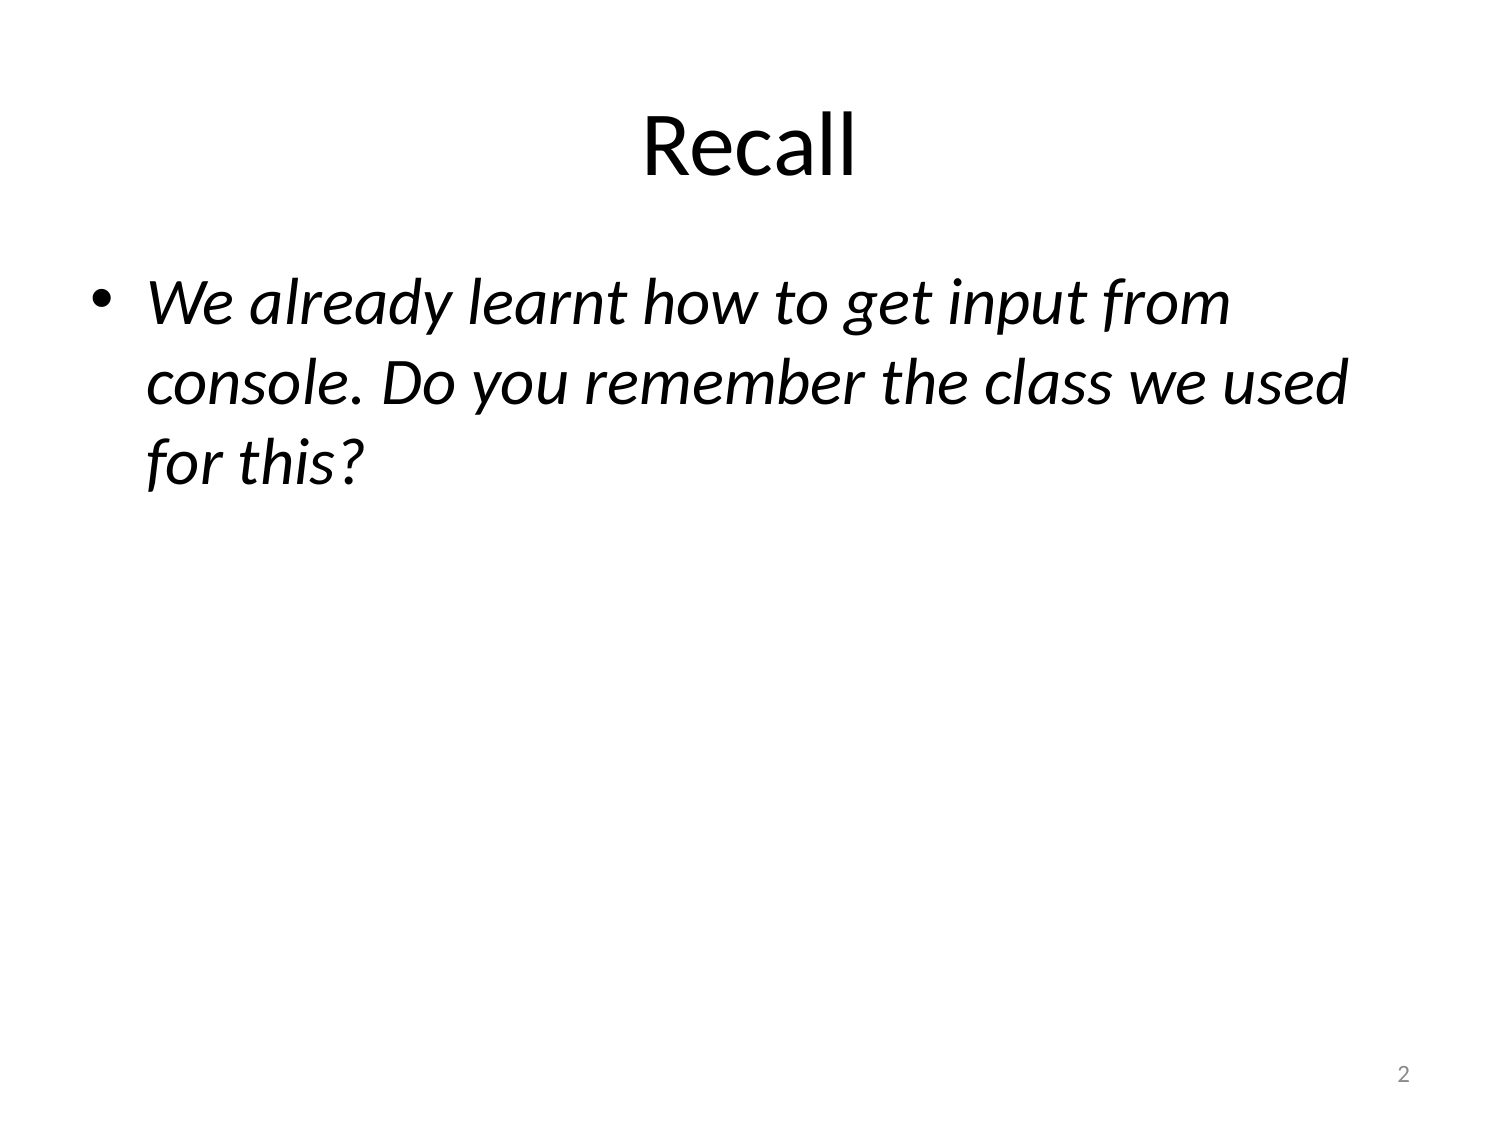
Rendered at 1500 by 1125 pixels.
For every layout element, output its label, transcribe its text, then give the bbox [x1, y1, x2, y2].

title Recall [75, 45, 1425, 233]
slide_number 2 [1074, 1042, 1425, 1103]
list We already learnt how to get input from console. Do you remember the class we used for this? [75, 249, 1425, 993]
